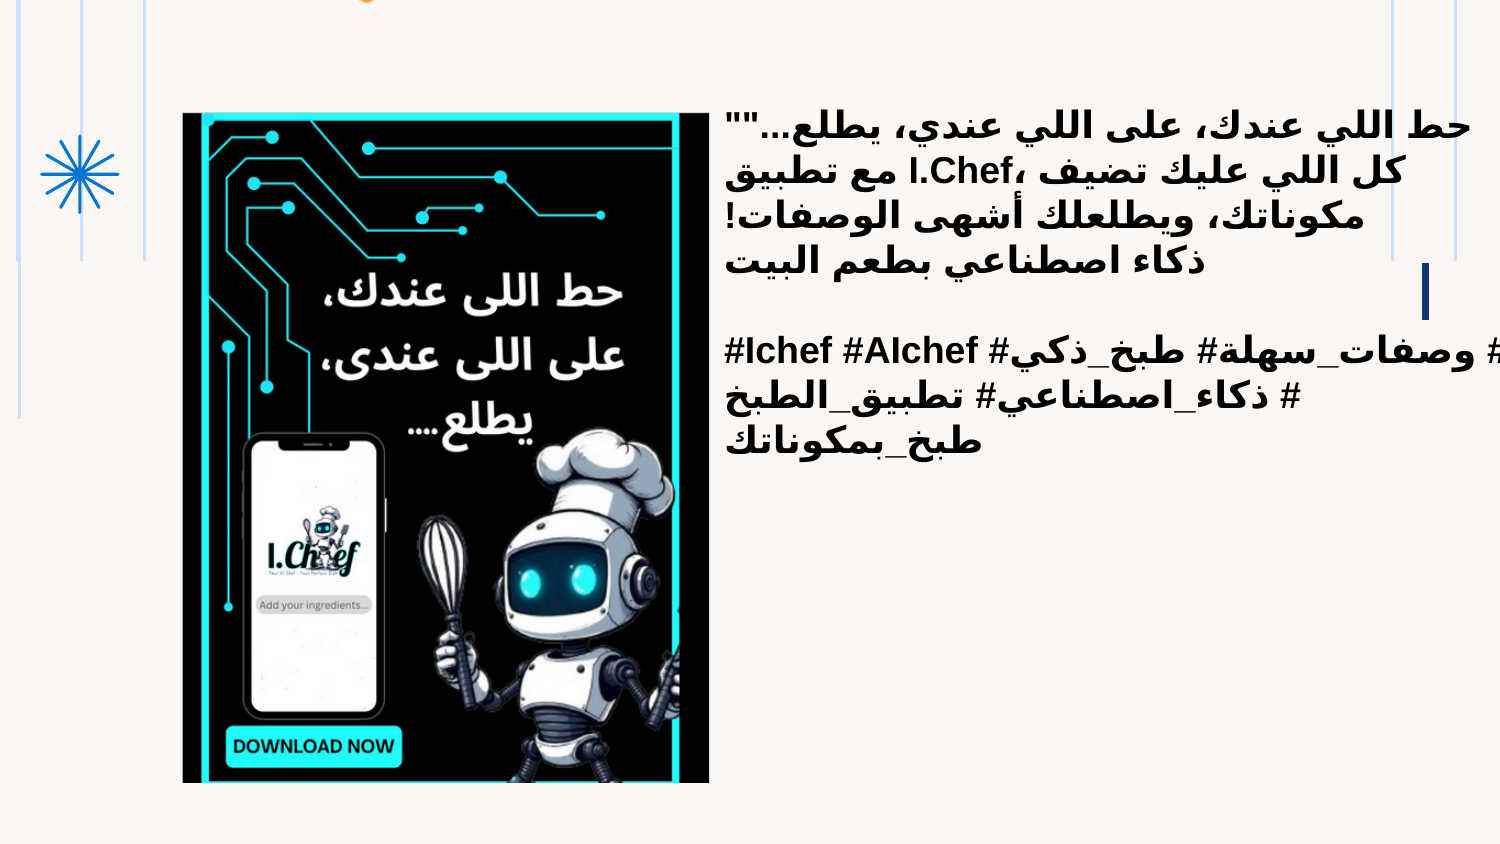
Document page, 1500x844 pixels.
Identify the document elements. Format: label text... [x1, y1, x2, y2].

text_box "حط اللي عندك، على اللي عندي، يطلع..." مع تطبيق I.Chef، كل اللي عليك تضيف مكوناتك، ويطلعلك أشهى الوصفات! ذكاء اصطناعي بطعم البيت #Ichef #AIchef #طبخ_ذكي #وصفات_سهلة #تطبيق_الطبخ #ذكاء_اصطناعي #طبخ_بمكوناتك [709, 93, 1500, 469]
picture [182, 111, 710, 783]
